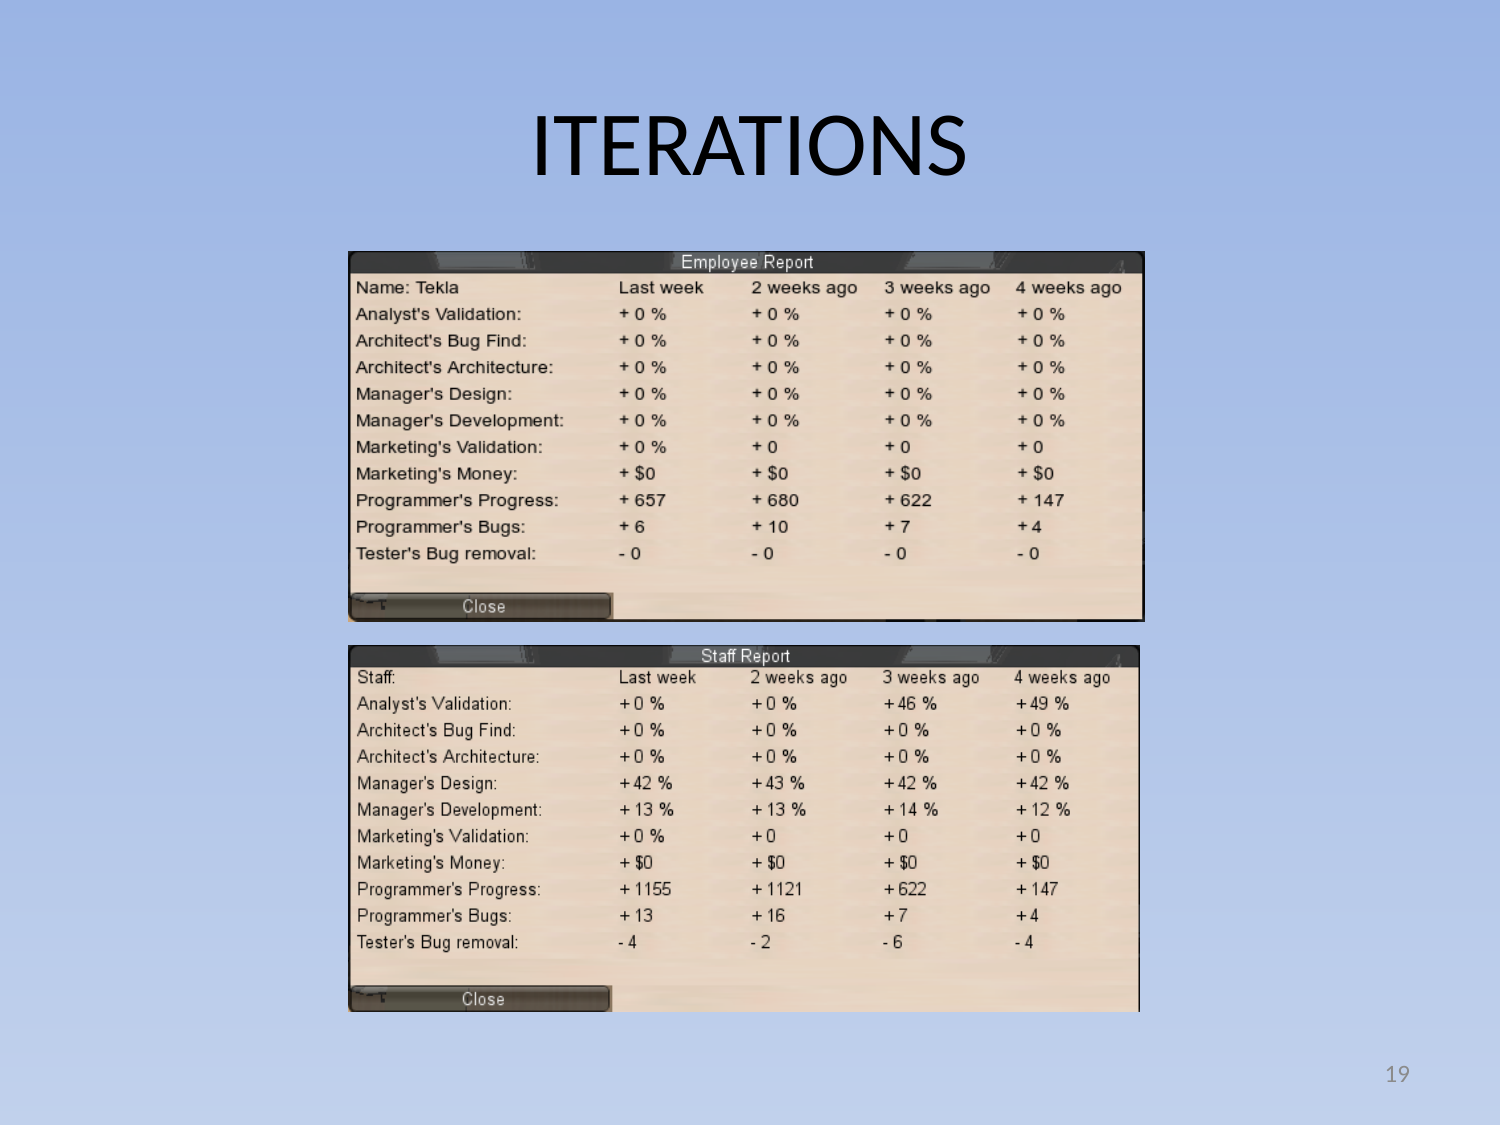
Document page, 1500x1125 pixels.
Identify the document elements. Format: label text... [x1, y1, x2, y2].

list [348, 251, 1145, 622]
slide_number 19 [1074, 1042, 1425, 1103]
title ITERATIONS [75, 45, 1425, 233]
picture [348, 645, 1140, 1012]
